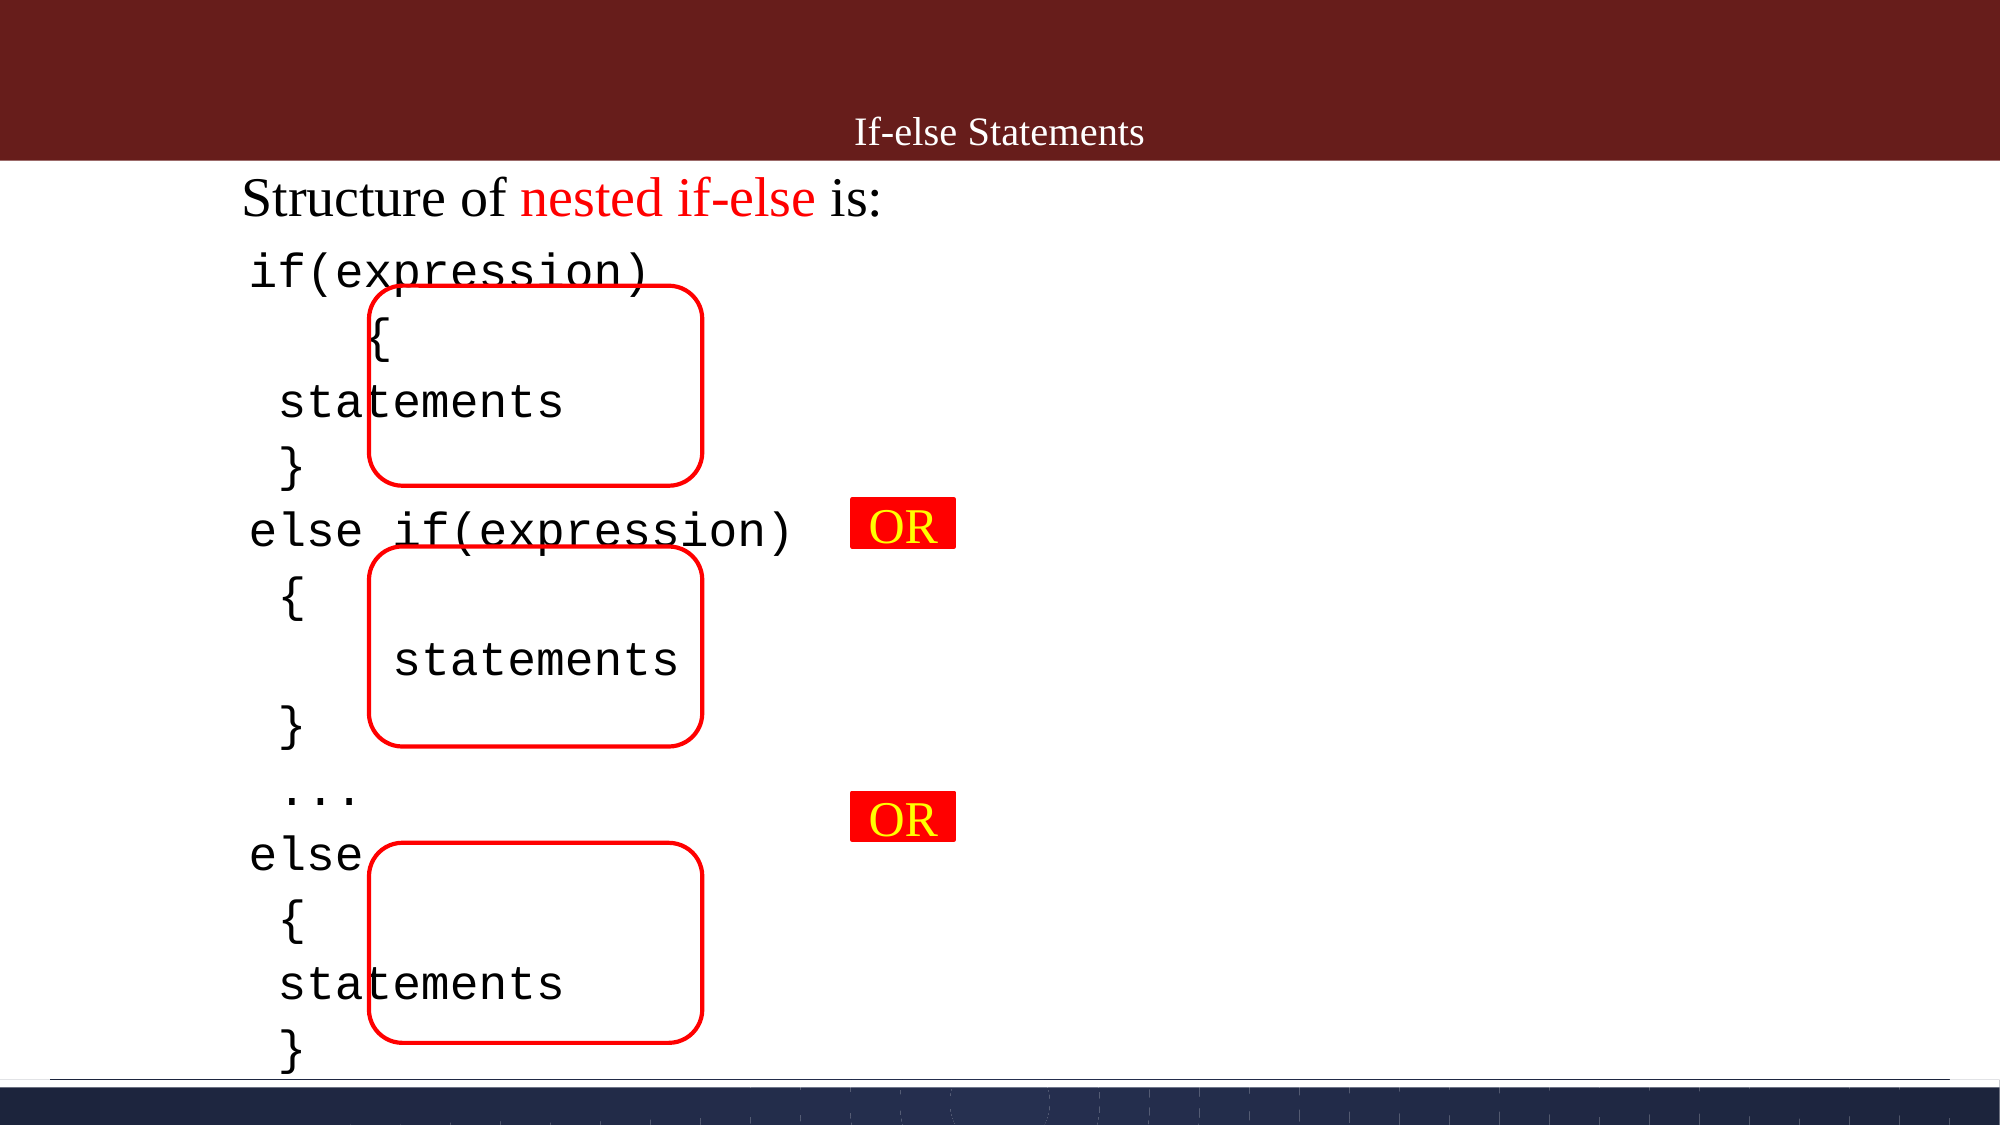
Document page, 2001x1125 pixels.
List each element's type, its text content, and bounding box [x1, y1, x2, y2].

text_box [367, 284, 704, 487]
text_box OR [851, 792, 955, 841]
title If-else Statements [0, 0, 2000, 161]
text_box OR [851, 499, 955, 547]
list Structure of nested if-else is: if(expression) { statements } else if(expression) { statements } ... else { statements } [219, 160, 1780, 1086]
text_box [367, 841, 704, 1044]
text_box [367, 545, 704, 748]
